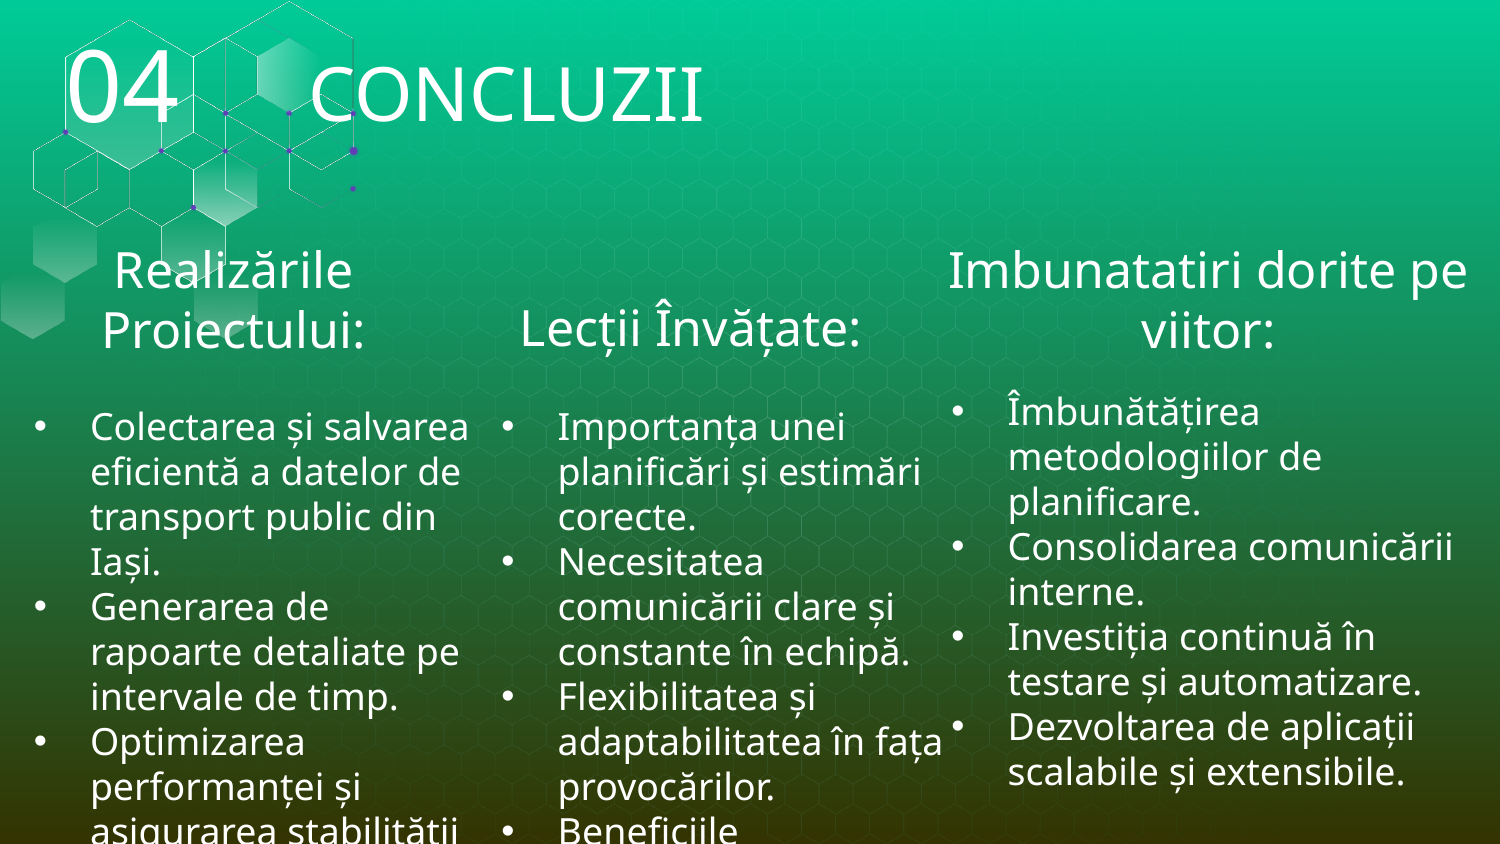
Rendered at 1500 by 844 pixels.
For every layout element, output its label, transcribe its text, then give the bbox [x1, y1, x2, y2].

text_box 04 [40, 15, 206, 150]
title Lecții Învățate: [495, 221, 887, 372]
title Realizările Proiectului: [0, 223, 468, 374]
picture [0, 0, 1398, 387]
subtitle Colectarea și salvarea eficientă a datelor de transport public din Iași. Generarea de rapoarte detaliate pe intervale de timp. Optimizarea performanței și asigurarea stabilității aplicației. [0, 387, 492, 844]
title CONCLUZII [205, 41, 808, 152]
picture [492, 710, 1398, 844]
subtitle Importanța unei planificări și estimări corecte. Necesitatea comunicării clare și constante în echipă. Flexibilitatea și adaptabilitatea în fața provocărilor. Beneficiile automatizării proceselor de dezvoltare. [467, 387, 978, 725]
text_box Îmbunătățirea metodologiilor de planificare. Consolidarea comunicării interne. Investiția continuă în testare și automatizare. Dezvoltarea de aplicații scalabile și extensibile. [917, 373, 1500, 710]
text_box Imbunatatiri dorite pe viitor: [917, 223, 1500, 373]
